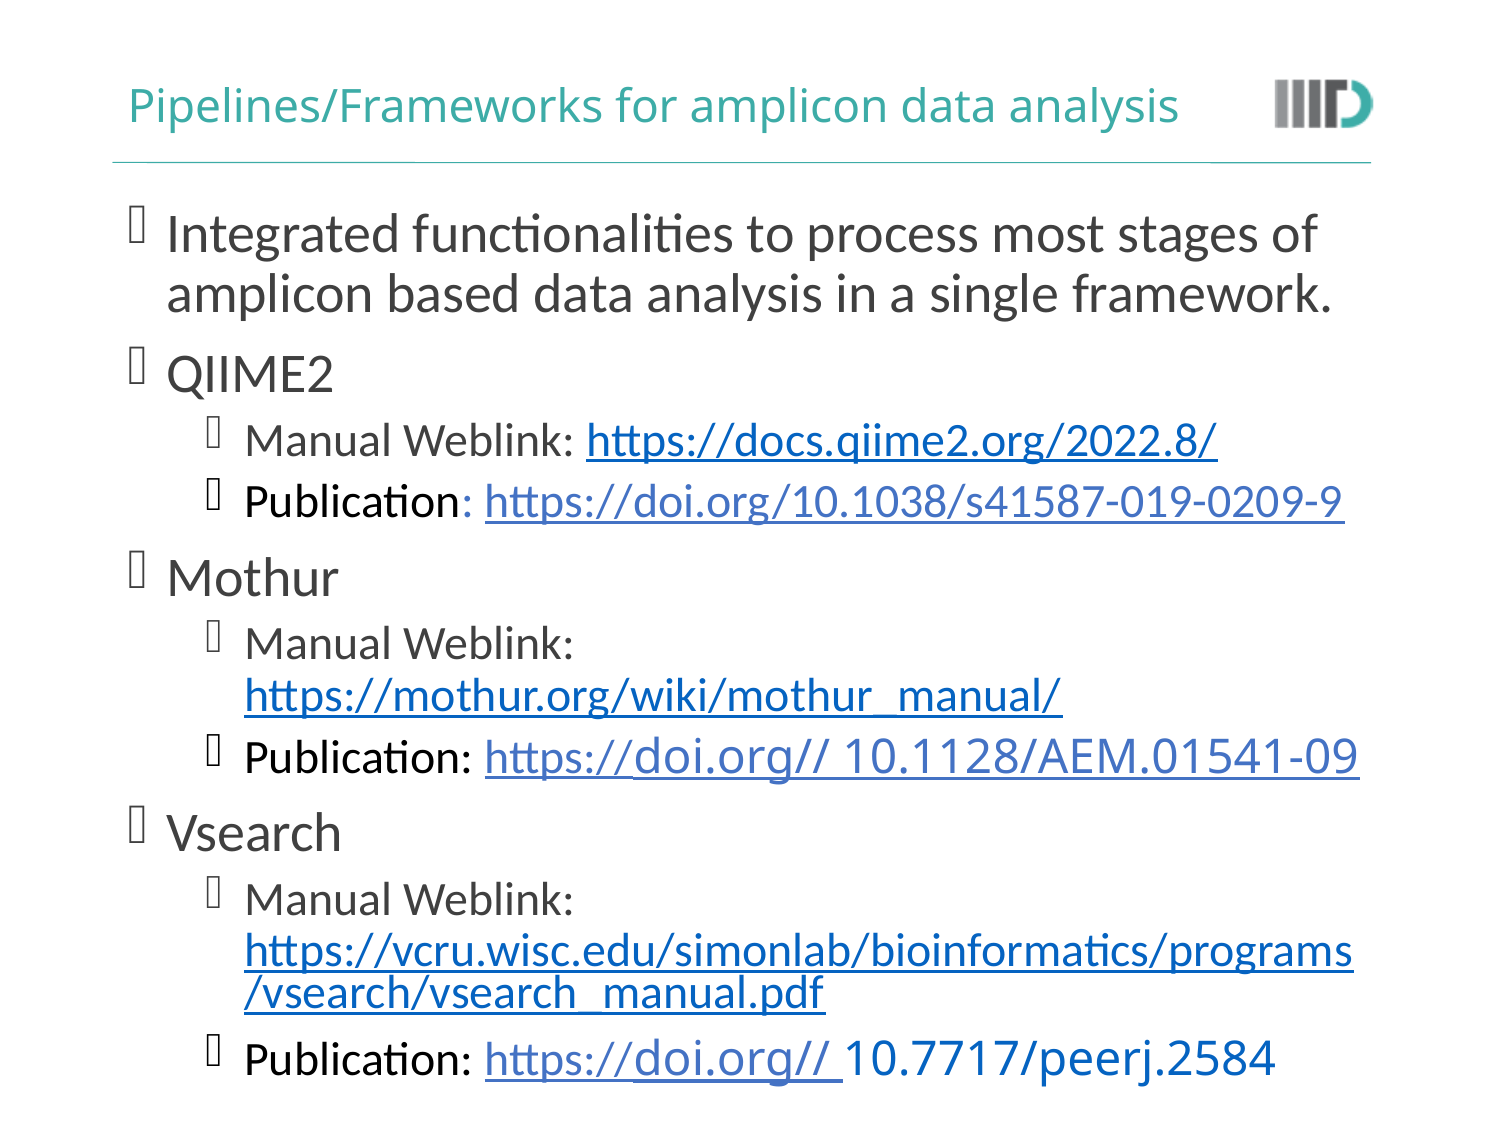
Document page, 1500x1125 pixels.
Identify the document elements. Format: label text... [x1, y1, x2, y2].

picture [1256, 67, 1388, 141]
title Pipelines/Frameworks for amplicon data analysis [112, 52, 1236, 163]
list Integrated functionalities to process most stages of amplicon based data analysis in a single framework. QIIME2 Manual Weblink: https://docs.qiime2.org/2022.8/ Publication: https://doi.org/10.1038/s41587-019-0209-9 Mothur Manual Weblink: https://mothur.org/wiki/mothur_manual/ Publication: https://doi.org// 10.1128/AEM.01541-09 Vsearch Manual Weblink: https://vcru.wisc.edu/simonlab/bioinformatics/programs/vsearch/vsearch_manual.pdf Publication: https://doi.org// 10.7717/peerj.2584 [112, 196, 1388, 1073]
